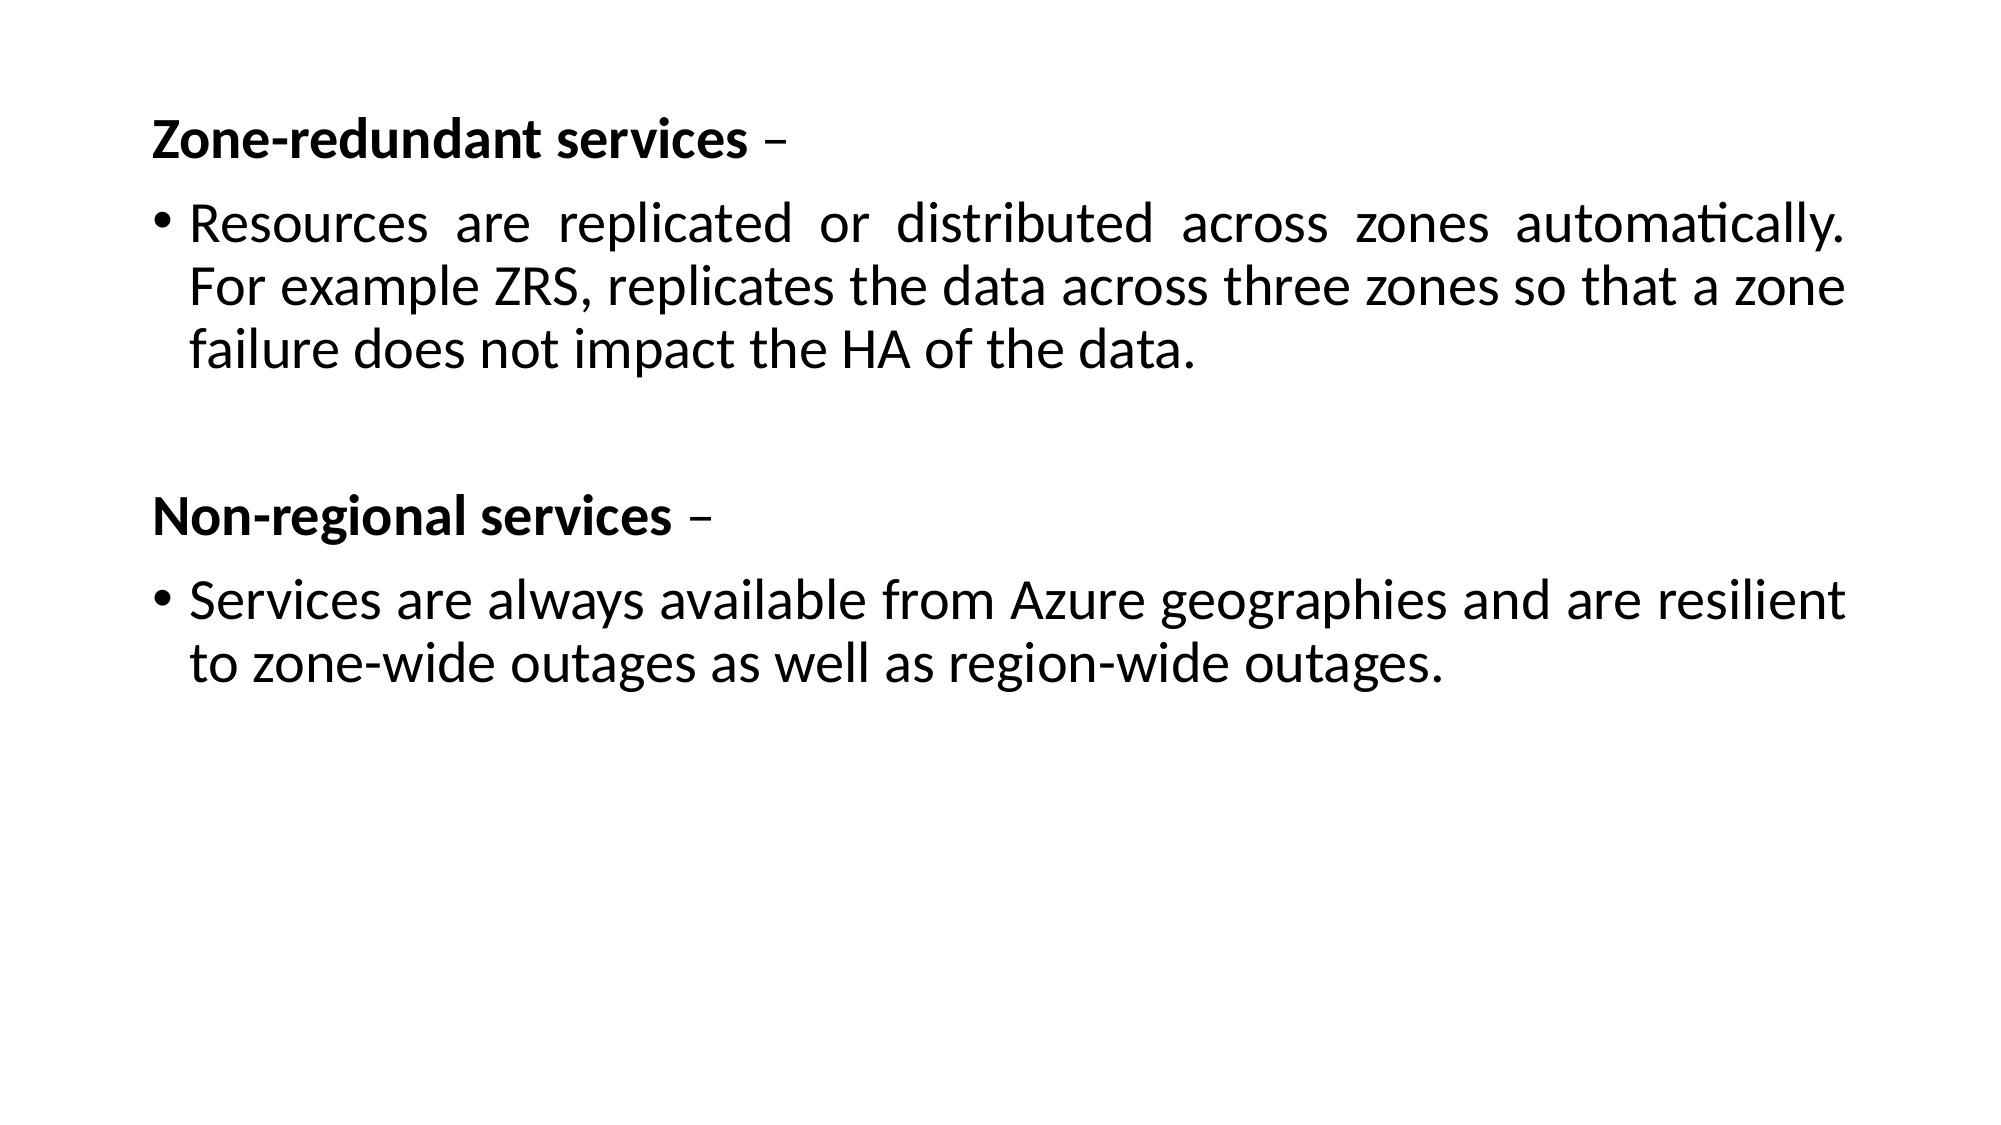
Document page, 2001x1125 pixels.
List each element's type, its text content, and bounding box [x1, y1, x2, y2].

list Zone-redundant services – Resources are replicated or distributed across zones automatically. For example ZRS, replicates the data across three zones so that a zone failure does not impact the HA of the data. Non-regional services – Services are always available from Azure geographies and are resilient to zone-wide outages as well as region-wide outages. [137, 100, 1863, 1014]
